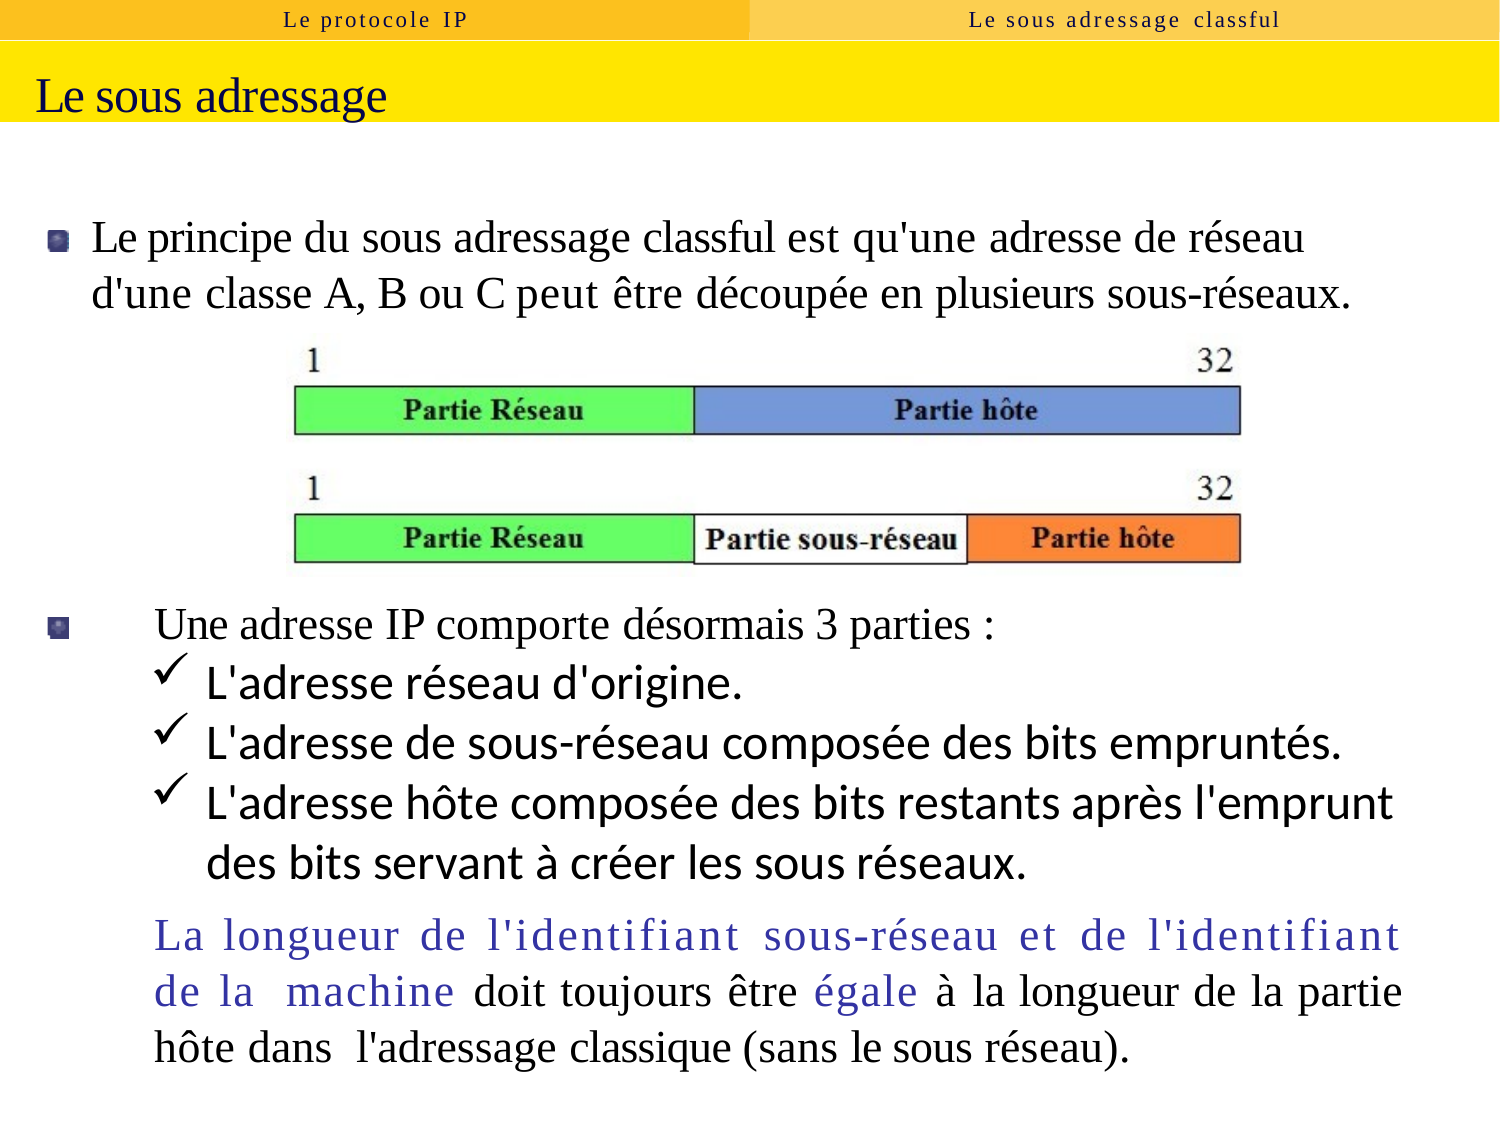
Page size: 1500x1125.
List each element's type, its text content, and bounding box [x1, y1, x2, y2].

text_box Le principe du sous adressage classful est qu'une adresse de réseau d'une classe A, B ou C peut être découpée en plusieurs sous-réseaux. [87, 202, 1388, 318]
text_box Une adresse IP comporte désormais 3 parties : L'adresse réseau d'origine. L'adresse de sous-réseau composée des bits empruntés. L'adresse hôte composée des bits restants après l'emprunt des bits servant à créer les sous réseaux. La longueur de l'identifiant sous-réseau et de l'identifiant de la machine doit toujours être égale à la longueur de la partie hôte dans l'adressage classique (sans le sous réseau). [150, 582, 1405, 1072]
text_box [47, 617, 69, 639]
text_box [286, 333, 1243, 577]
text_box Le sous adressage [0, 40, 1500, 122]
text_box Le sous adressage classful [749, 0, 1500, 33]
text_box [47, 230, 69, 252]
text_box Le protocole IP [0, 0, 749, 33]
